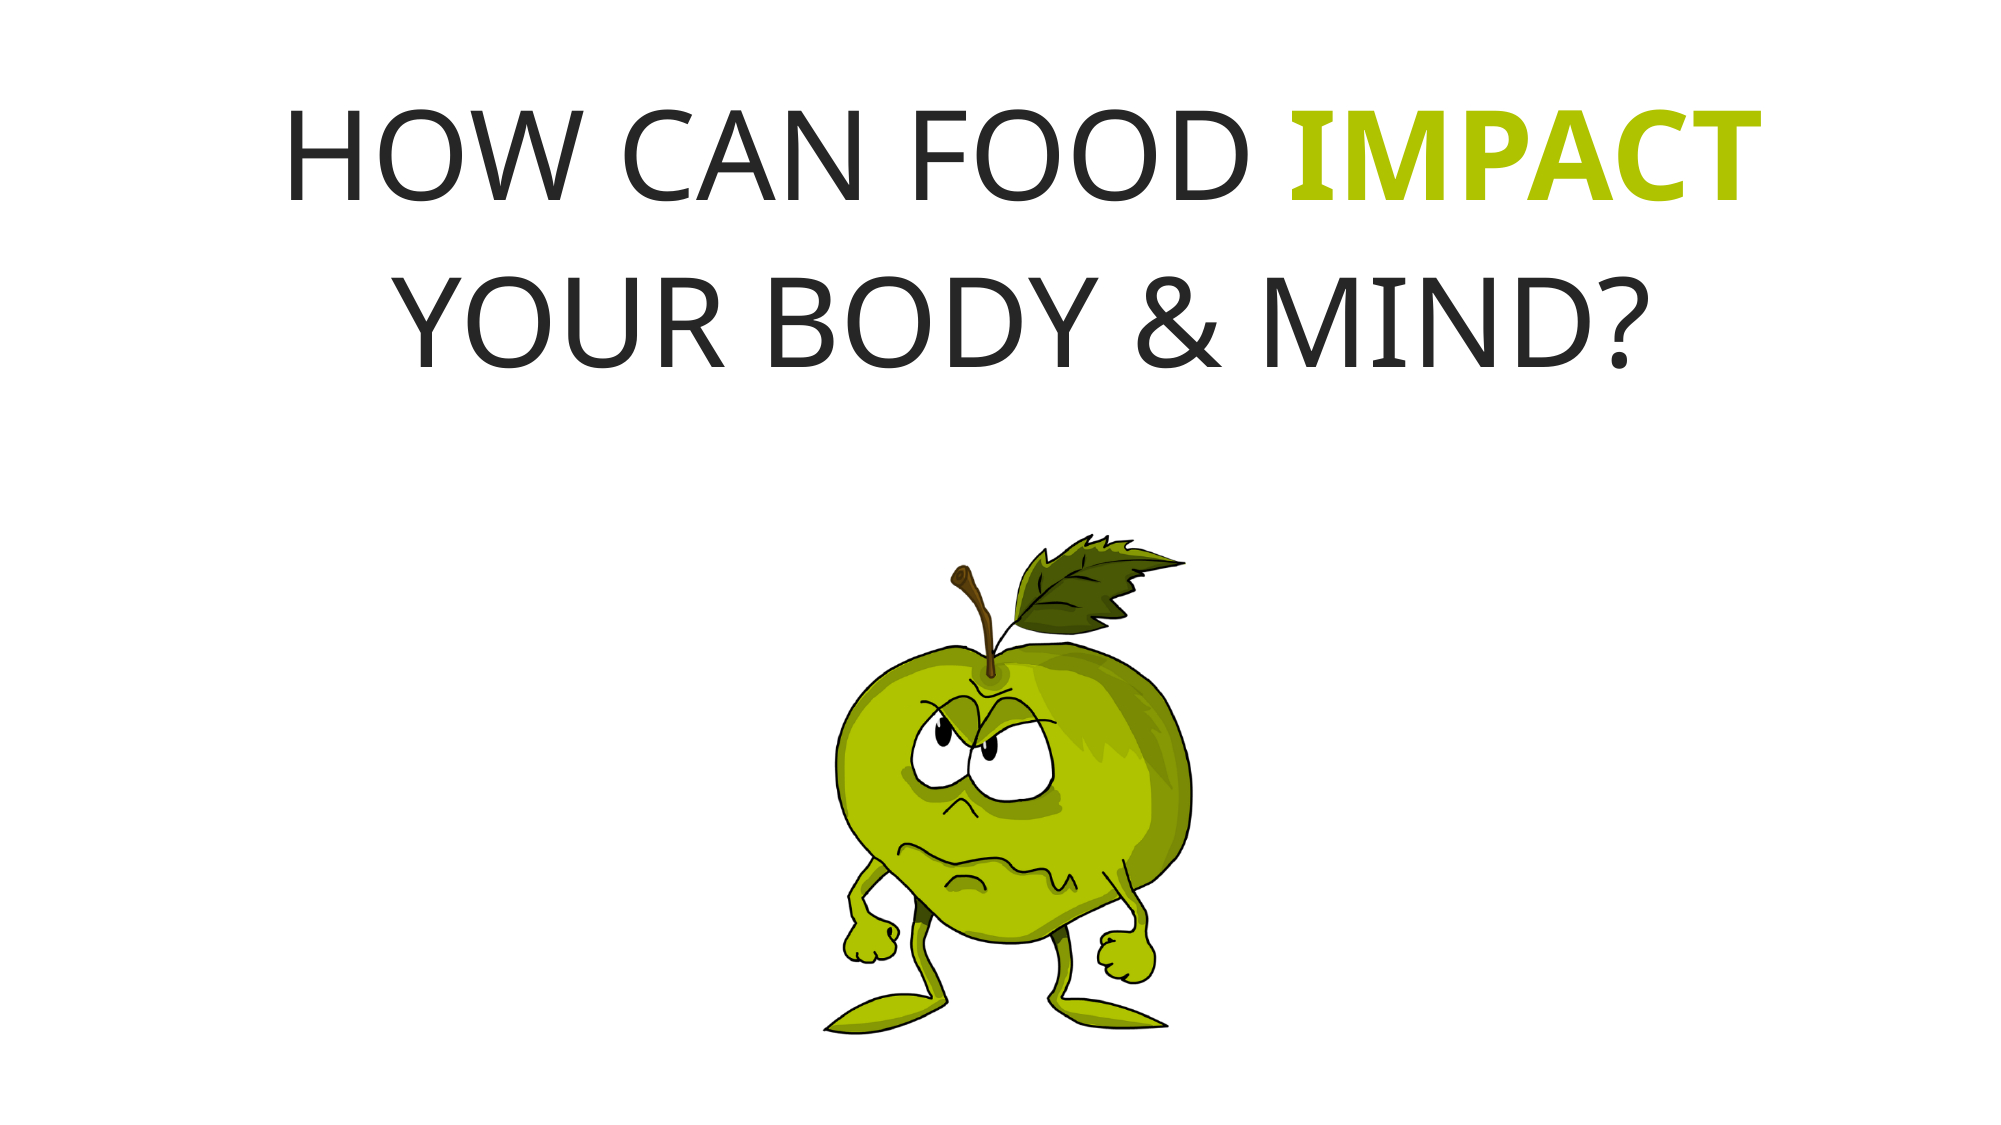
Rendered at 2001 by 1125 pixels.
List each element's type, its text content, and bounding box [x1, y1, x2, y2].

text_box YOUR BODY & MIND? [376, 235, 1668, 400]
text_box HOW CAN FOOD IMPACT [265, 68, 1779, 234]
picture [706, 523, 1294, 1043]
